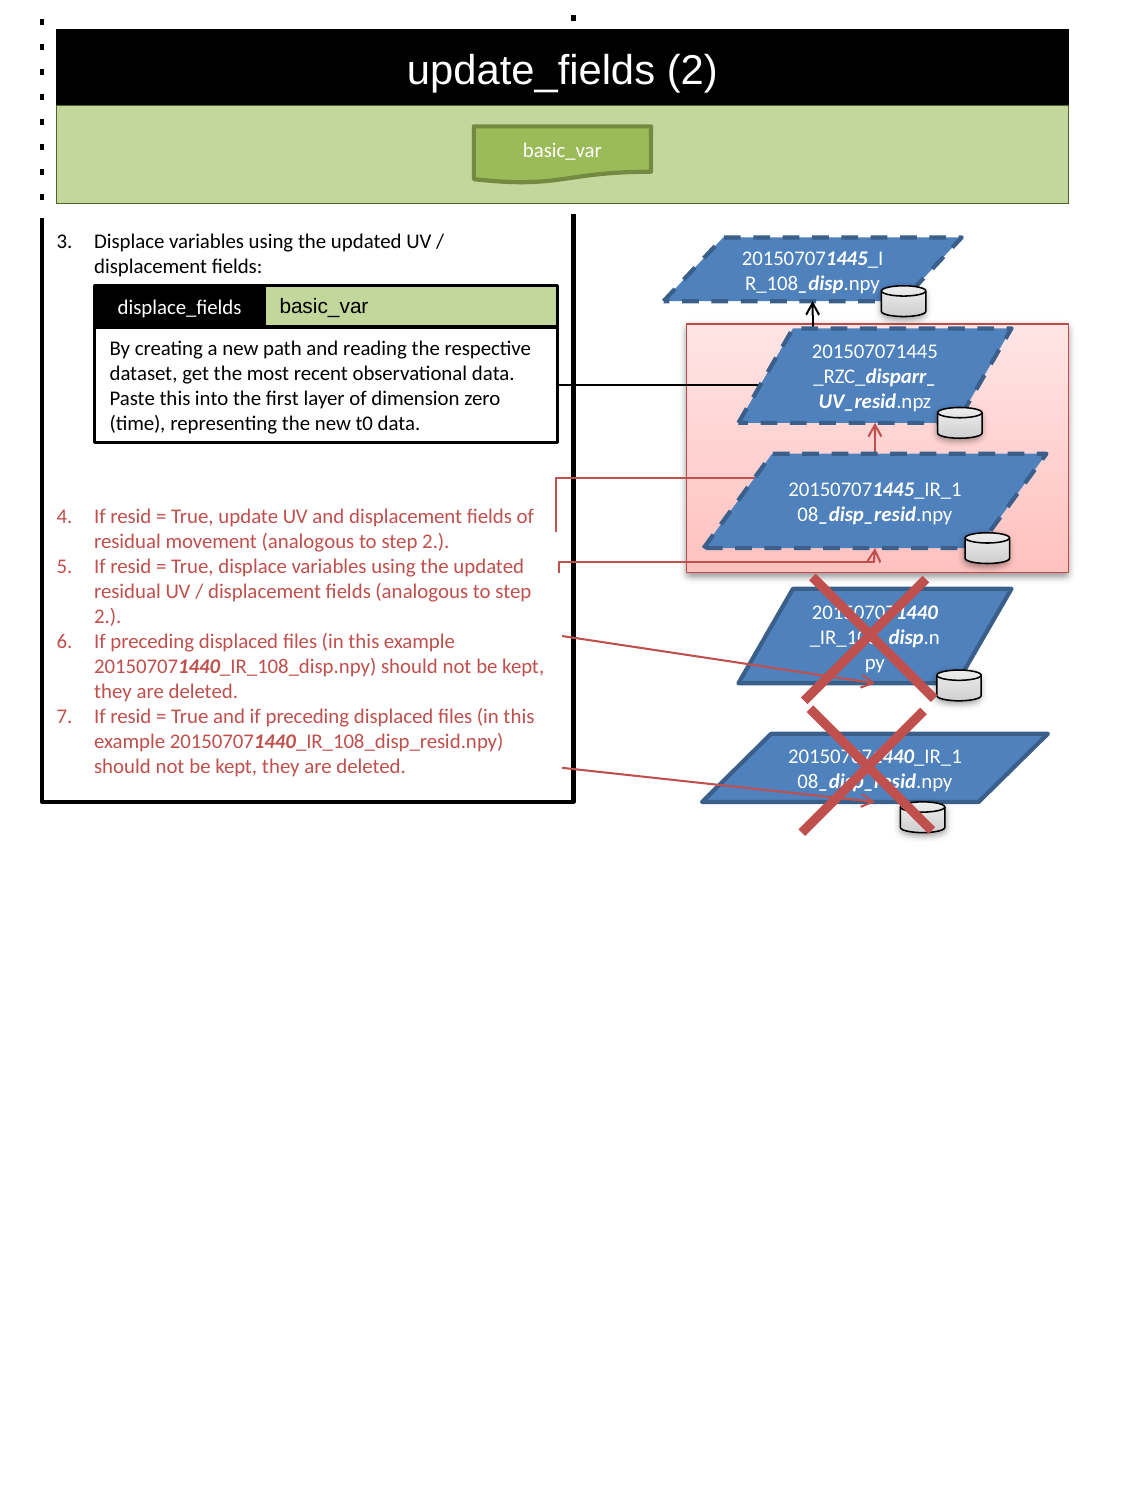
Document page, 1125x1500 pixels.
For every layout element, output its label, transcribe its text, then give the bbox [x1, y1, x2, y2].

title update_fields (2) [56, 29, 569, 105]
text_box basic_var [264, 285, 552, 327]
text_box 201507071445_IR_108_disp.npy [692, 235, 964, 304]
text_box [738, 576, 1012, 702]
text_box basic_var [471, 124, 569, 185]
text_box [556, 375, 767, 501]
text_box Displace variables using the updated UV / displacement fields: If resid = True, update UV and displacement fields of residual movement (analogous to step 2.). If resid = True, displace variables using the updated residual UV / displacement fields (analogous to step 2.). If preceding displaced files (in this example 201507071440_IR_108_disp.npy) should not be kept, they are deleted. If resid = True and if preceding displaced files (in this example 201507071440_IR_108_disp_resid.npy) should not be kept, they are deleted. [40, 0, 576, 804]
text_box By creating a new path and reading the respective dataset, get the most recent observational data. Paste this into the first layer of dimension zero (time), representing the new t0 data. [93, 326, 552, 444]
text_box basic_var [577, 124, 654, 180]
text_box [880, 285, 927, 318]
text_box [738, 328, 1012, 439]
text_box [703, 453, 1047, 564]
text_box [557, 269, 694, 374]
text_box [558, 500, 739, 574]
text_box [701, 708, 1049, 833]
text_box [577, 105, 1069, 204]
text_box [698, 323, 812, 374]
text_box [876, 323, 1069, 573]
text_box [770, 447, 874, 452]
title update_fields (2) [577, 29, 1069, 105]
text_box [56, 105, 569, 204]
text_box displace_fields [93, 284, 267, 326]
